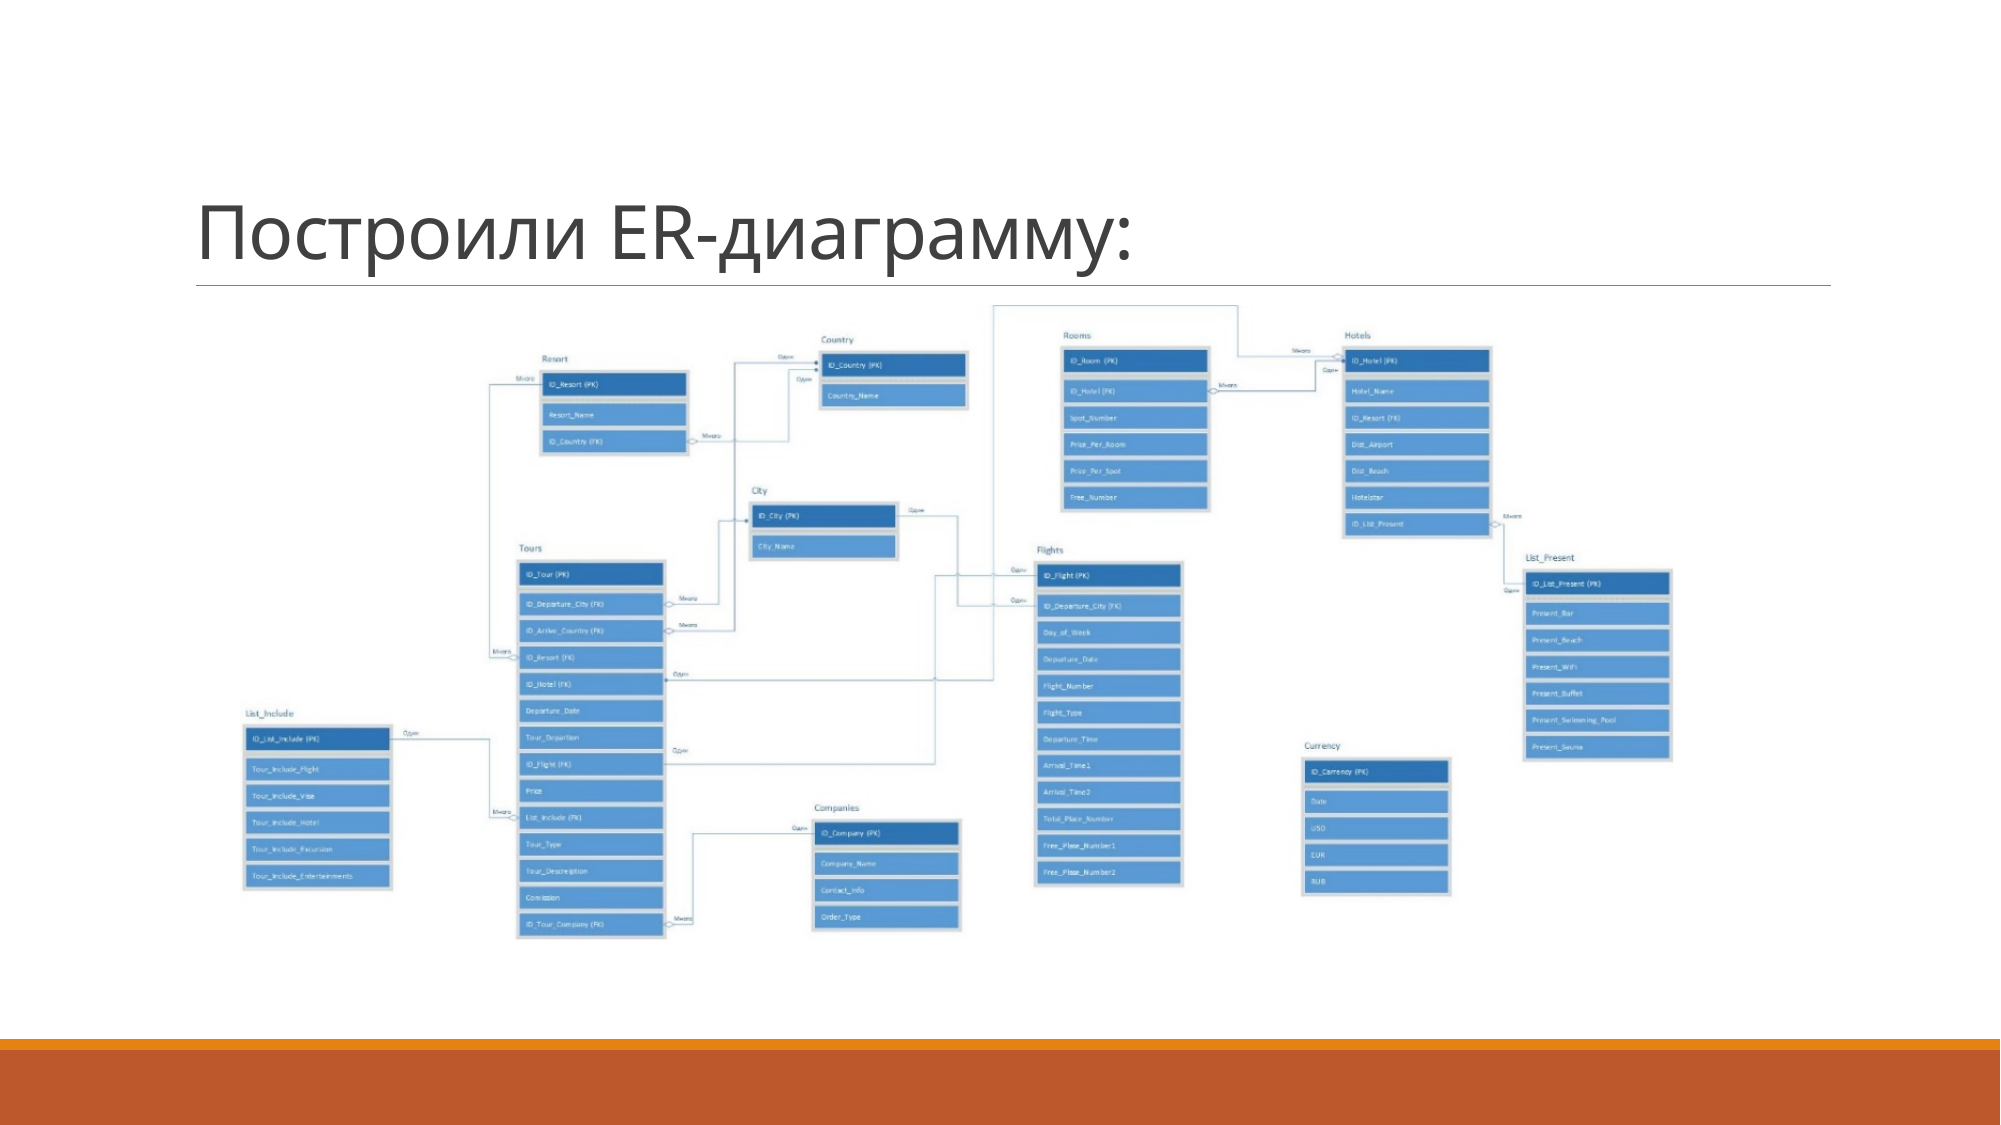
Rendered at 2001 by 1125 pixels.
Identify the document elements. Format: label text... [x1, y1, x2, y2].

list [240, 304, 1675, 940]
title Построили ER-диаграмму: [180, 110, 1735, 283]
